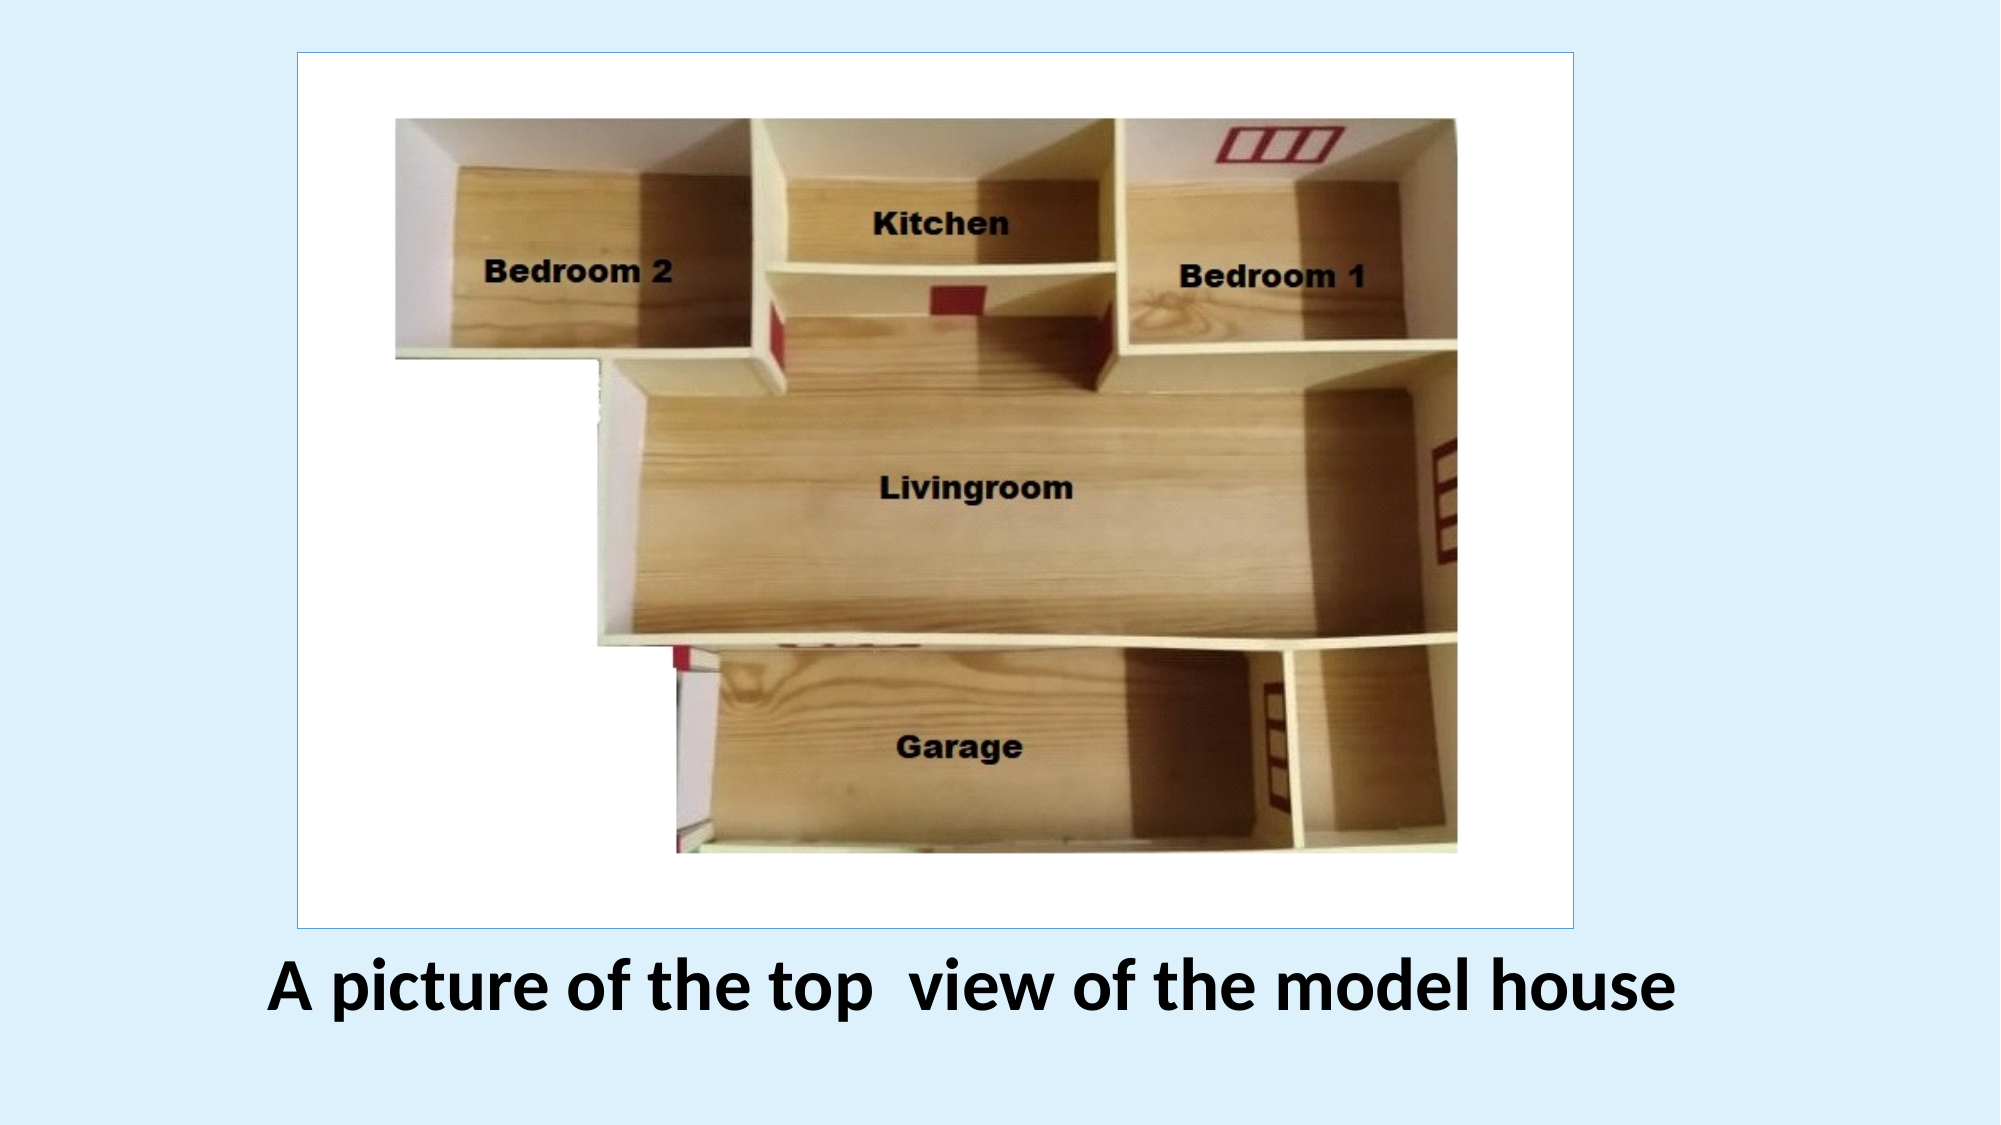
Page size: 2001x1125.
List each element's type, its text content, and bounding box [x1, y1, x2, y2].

text_box A picture of the top view of the model house [253, 928, 1832, 1033]
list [298, 53, 1574, 929]
